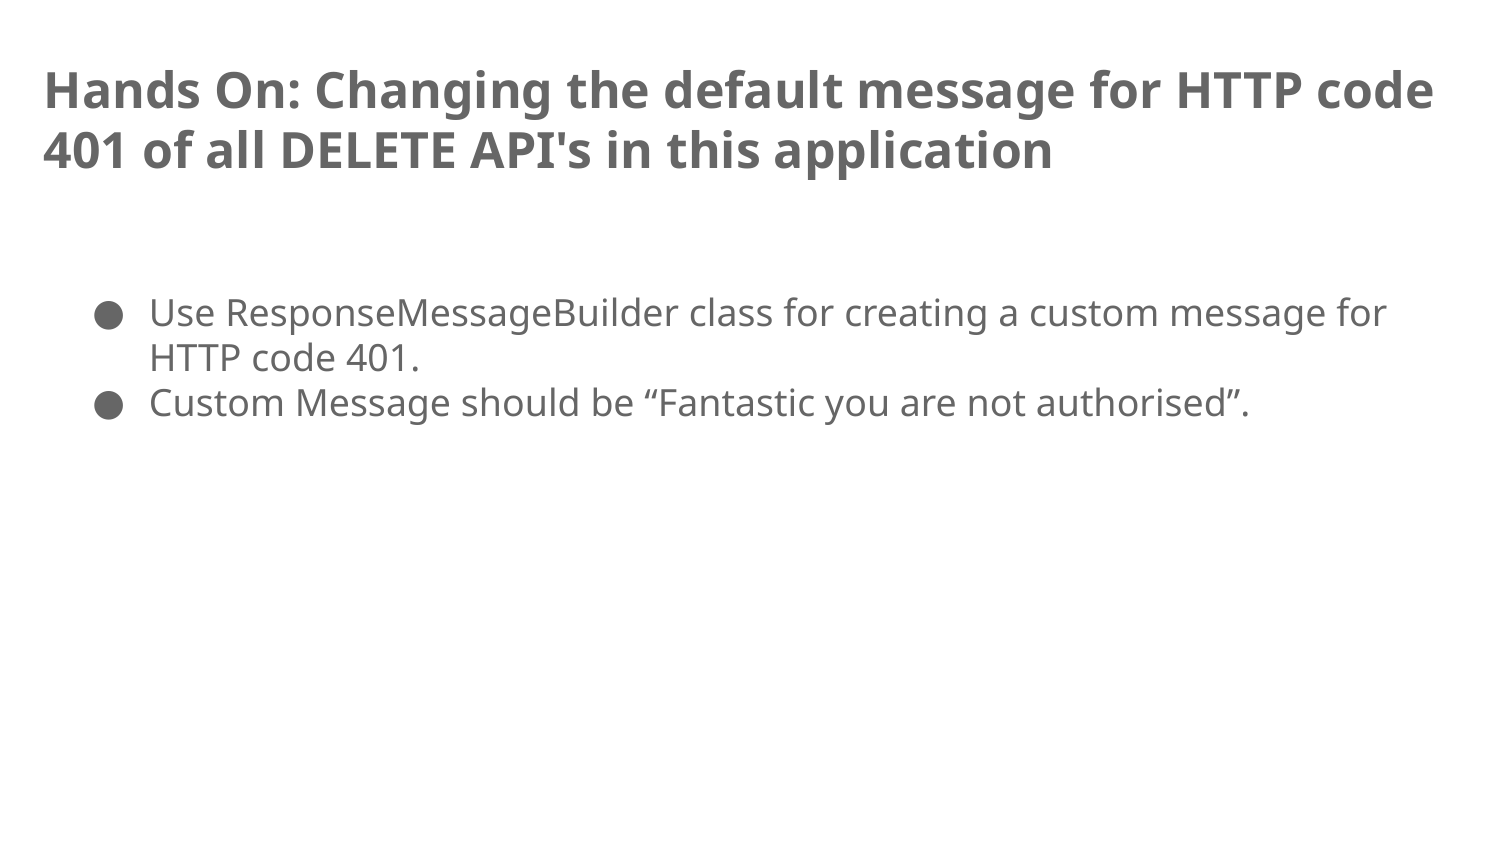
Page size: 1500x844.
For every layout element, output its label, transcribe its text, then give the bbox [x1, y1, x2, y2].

list Use ResponseMessageBuilder class for creating a custom message for HTTP code 401. Custom Message should be “Fantastic you are not authorised”. [0, 273, 1479, 828]
title Hands On: Changing the default message for HTTP code 401 of all DELETE API's in this application [29, 43, 1479, 245]
